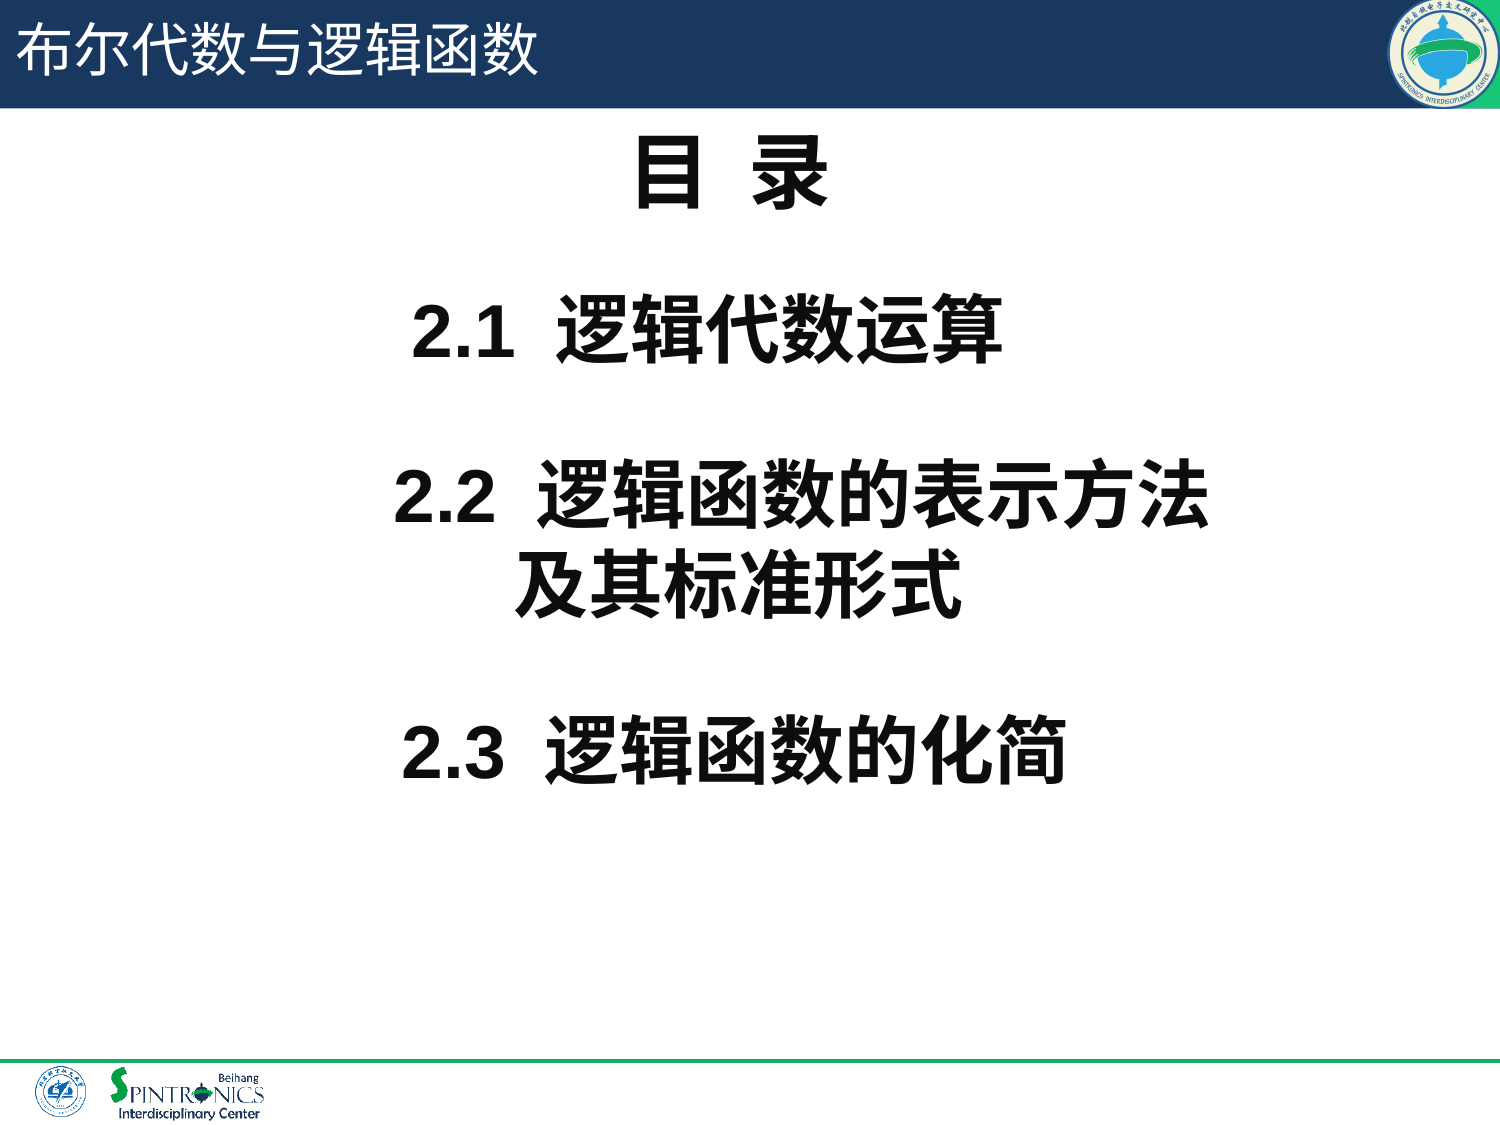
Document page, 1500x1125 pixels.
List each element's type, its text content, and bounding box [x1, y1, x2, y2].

title 布尔代数与逻辑函数 [0, 4, 1388, 100]
text_box 2.2 逻辑函数的表示方法 及其标准形式 [378, 440, 1255, 635]
text_box 2.1 逻辑代数运算 [397, 274, 1037, 380]
picture [35, 1066, 86, 1117]
picture [109, 1060, 264, 1125]
slide_number [1162, 1060, 1500, 1125]
text_box 2.3 逻辑函数的化简 [387, 696, 1085, 801]
picture [1387, 0, 1500, 109]
text_box 目 录 [612, 111, 847, 227]
